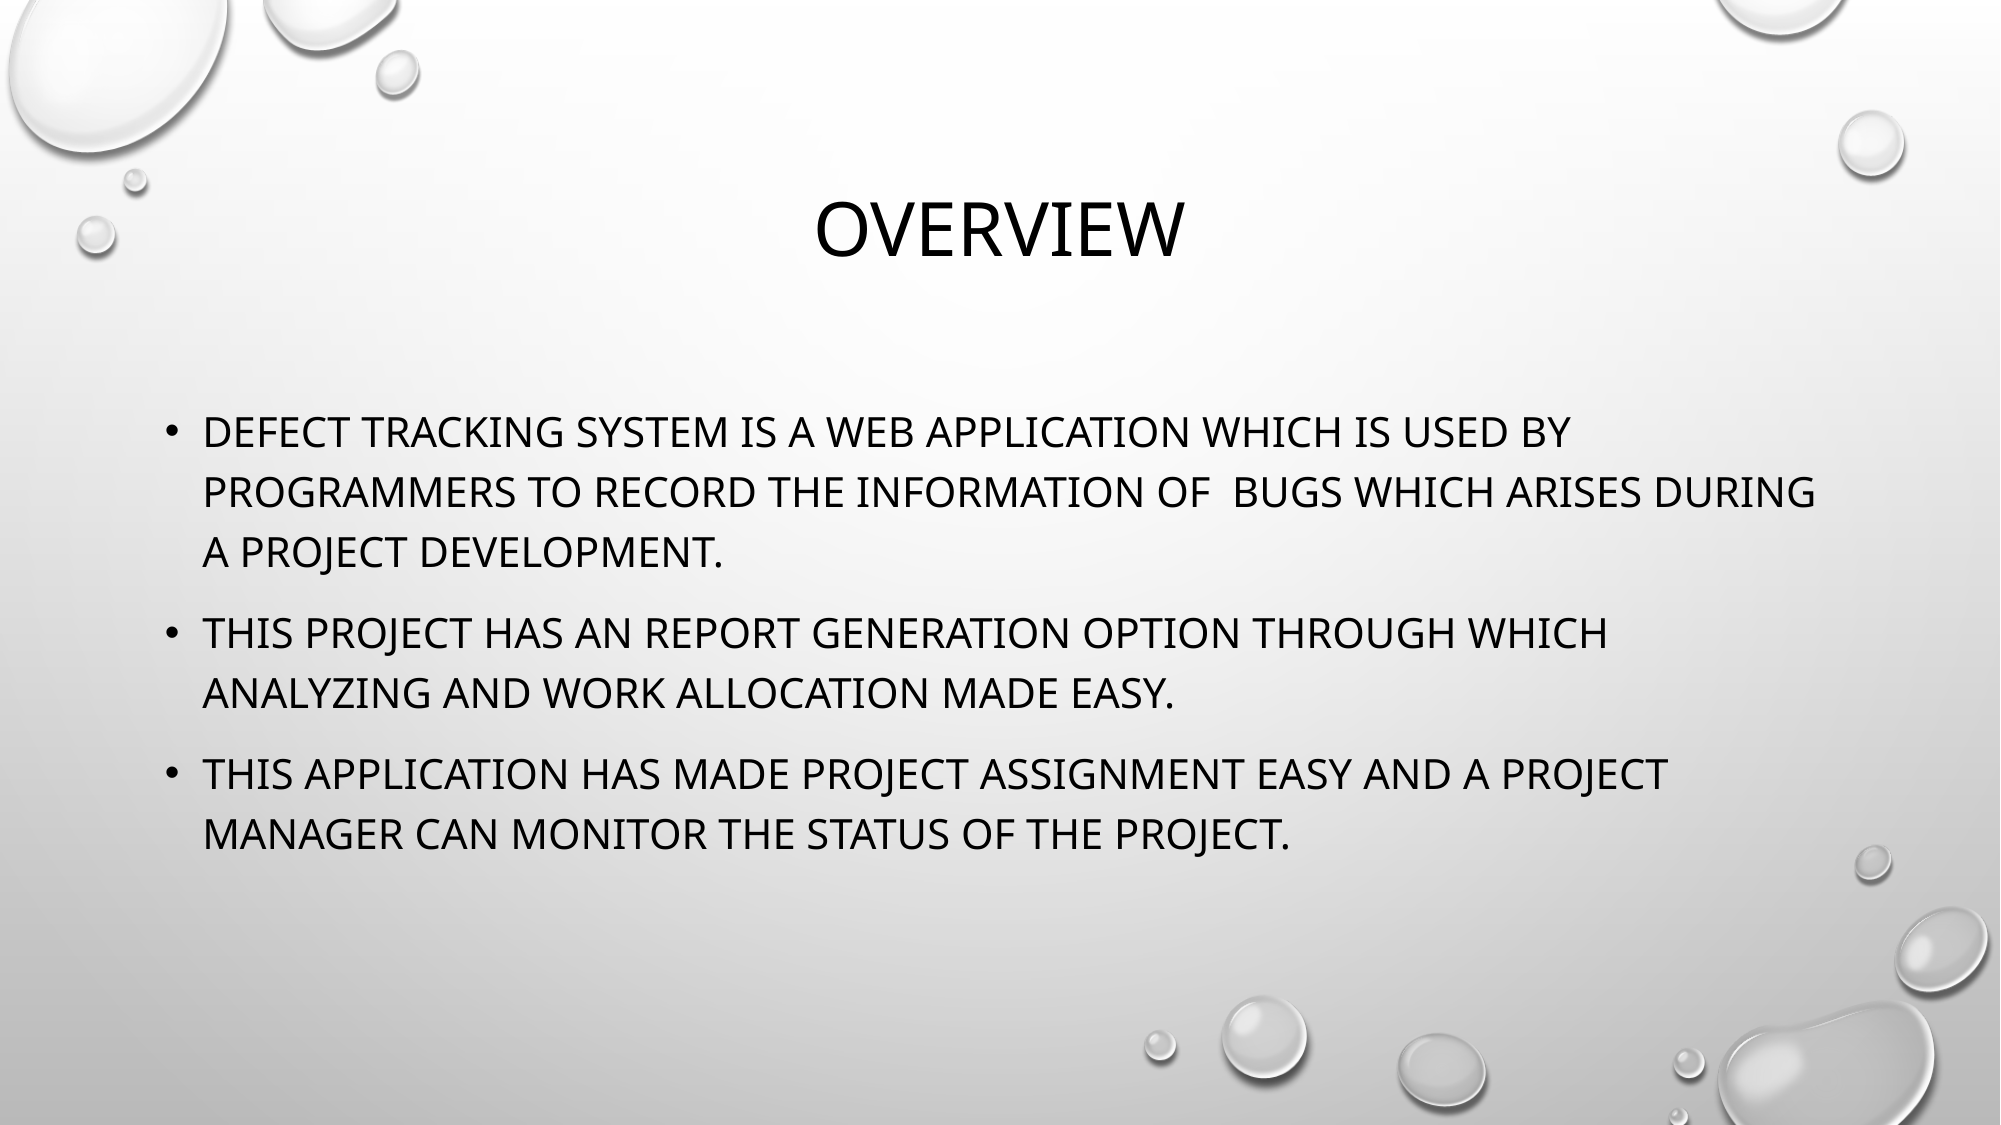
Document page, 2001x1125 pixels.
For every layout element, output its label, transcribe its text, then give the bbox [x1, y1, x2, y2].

list Defect tracking system Is a web application which is used by programmers to record the information of bugs which arises during a project development. This project has an report generation option through which analyzing and work allocation made easy. This application has made project assignment easy and a project manager can monitor the status of the project. [149, 388, 1850, 950]
title overview [149, 101, 1851, 364]
picture [0, 0, 2000, 1125]
